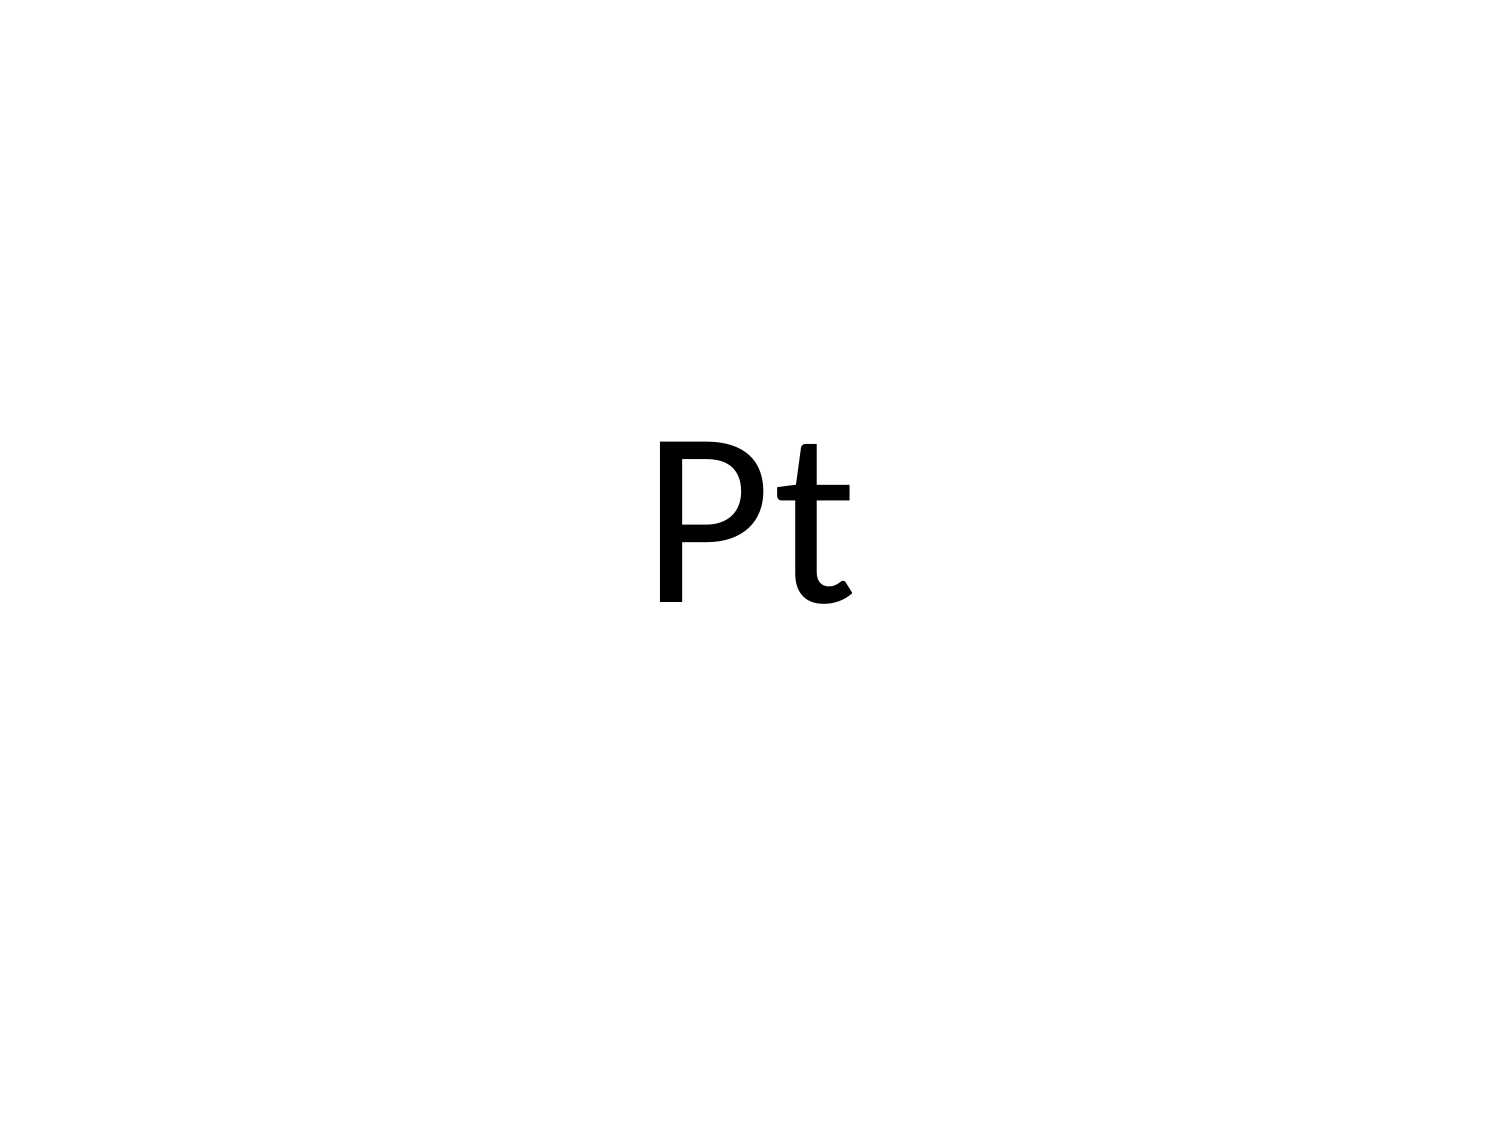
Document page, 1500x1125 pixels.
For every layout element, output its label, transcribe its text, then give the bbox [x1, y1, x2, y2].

text_box Pt [627, 299, 872, 660]
